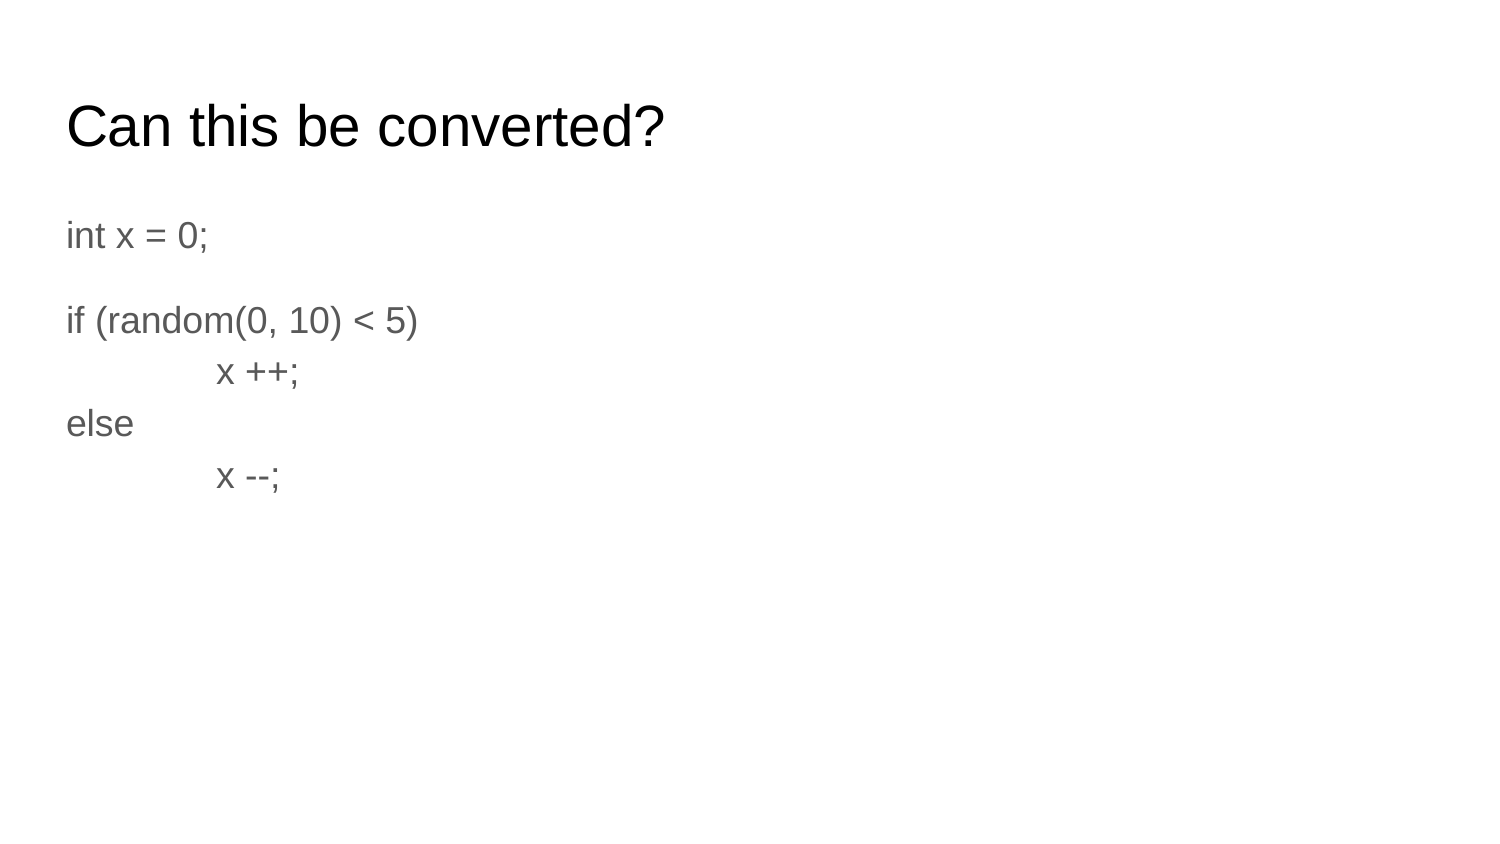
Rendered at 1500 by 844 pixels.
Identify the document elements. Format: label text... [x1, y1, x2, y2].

title Can this be converted? [51, 72, 1449, 167]
list int x = 0; if (random(0, 10) < 5) x ++; else x --; [51, 189, 1449, 750]
